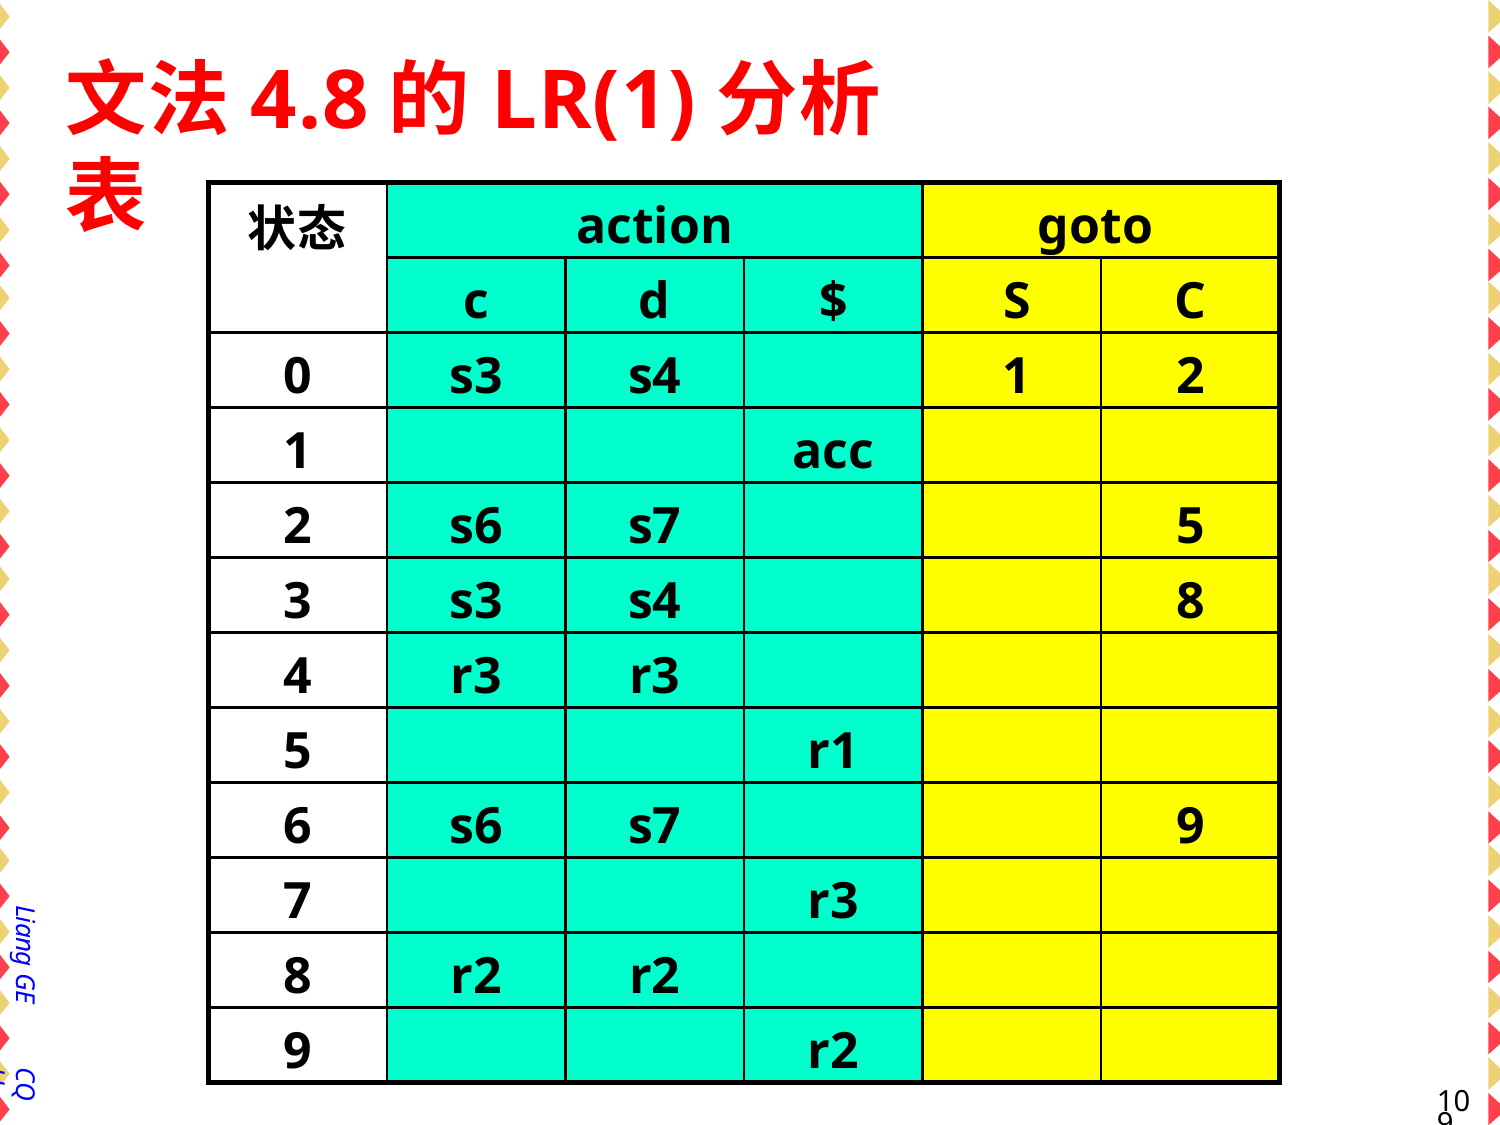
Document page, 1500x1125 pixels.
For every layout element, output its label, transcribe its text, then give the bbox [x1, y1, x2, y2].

table_cell r3 [388, 634, 564, 706]
table_cell 0 [211, 334, 386, 406]
table_cell s4 [567, 559, 743, 631]
table_cell C [1102, 259, 1277, 331]
table_cell S [924, 259, 1100, 331]
table_header 状态 [211, 185, 386, 331]
table_cell 3 [211, 559, 386, 631]
table_cell s6 [388, 484, 564, 556]
table_cell s3 [388, 559, 564, 631]
table_cell 8 [1102, 559, 1277, 631]
table_cell 5 [1102, 484, 1277, 556]
table_cell r3 [567, 634, 743, 706]
table_cell d [567, 259, 743, 331]
table_cell [1102, 634, 1277, 706]
table_cell [745, 934, 921, 1006]
table_cell [745, 784, 921, 856]
table_cell [924, 484, 1100, 556]
table_cell [1102, 709, 1277, 781]
table_cell 2 [211, 484, 386, 556]
table_cell 5 [211, 709, 386, 781]
table_cell c [388, 259, 564, 331]
table_cell 1 [924, 334, 1100, 406]
table_cell [924, 409, 1100, 481]
slide_number 108 [1432, 1088, 1485, 1125]
table_cell $ [745, 259, 921, 331]
table_cell [1102, 1009, 1277, 1080]
table_cell [388, 859, 564, 931]
table_cell s3 [388, 334, 564, 406]
table_cell r3 [745, 859, 921, 931]
table_cell r2 [745, 1009, 921, 1080]
text_box CQU [10, 1065, 41, 1107]
table_cell 1 [211, 409, 386, 481]
table_cell [745, 559, 921, 631]
table_cell [924, 709, 1100, 781]
table_cell [388, 409, 564, 481]
table_cell [745, 634, 921, 706]
table_cell [924, 559, 1100, 631]
table_cell 8 [211, 934, 386, 1006]
table_cell [567, 1009, 743, 1080]
table_cell [567, 709, 743, 781]
table_cell [567, 859, 743, 931]
table_cell 7 [211, 859, 386, 931]
table_cell s6 [388, 784, 564, 856]
table_cell s7 [567, 784, 743, 856]
table_cell [388, 709, 564, 781]
table_cell [567, 409, 743, 481]
table_cell [1102, 409, 1277, 481]
table_cell [924, 859, 1100, 931]
table_cell [924, 784, 1100, 856]
table_cell 6 [211, 784, 386, 856]
table_header goto [924, 185, 1277, 256]
table_cell s7 [567, 484, 743, 556]
table_cell r2 [388, 934, 564, 1006]
table_cell r2 [567, 934, 743, 1006]
table_cell 9 [211, 1009, 386, 1080]
table_cell r1 [745, 709, 921, 781]
title 文法4.8的LR(1)分析表 [62, 44, 904, 242]
table_cell acc [745, 409, 921, 481]
table_cell [924, 634, 1100, 706]
table_cell 9 [1102, 784, 1277, 856]
table_cell s4 [567, 334, 743, 406]
table_cell [745, 484, 921, 556]
table_cell 4 [211, 634, 386, 706]
table_cell [924, 934, 1100, 1006]
table_cell 2 [1102, 334, 1277, 406]
table_cell [924, 1009, 1100, 1080]
table_cell [1102, 859, 1277, 931]
text_box Liang GE [10, 902, 41, 1007]
table_cell [745, 334, 921, 406]
table_cell [388, 1009, 564, 1080]
table_header action [388, 185, 921, 256]
table_cell [1102, 934, 1277, 1006]
